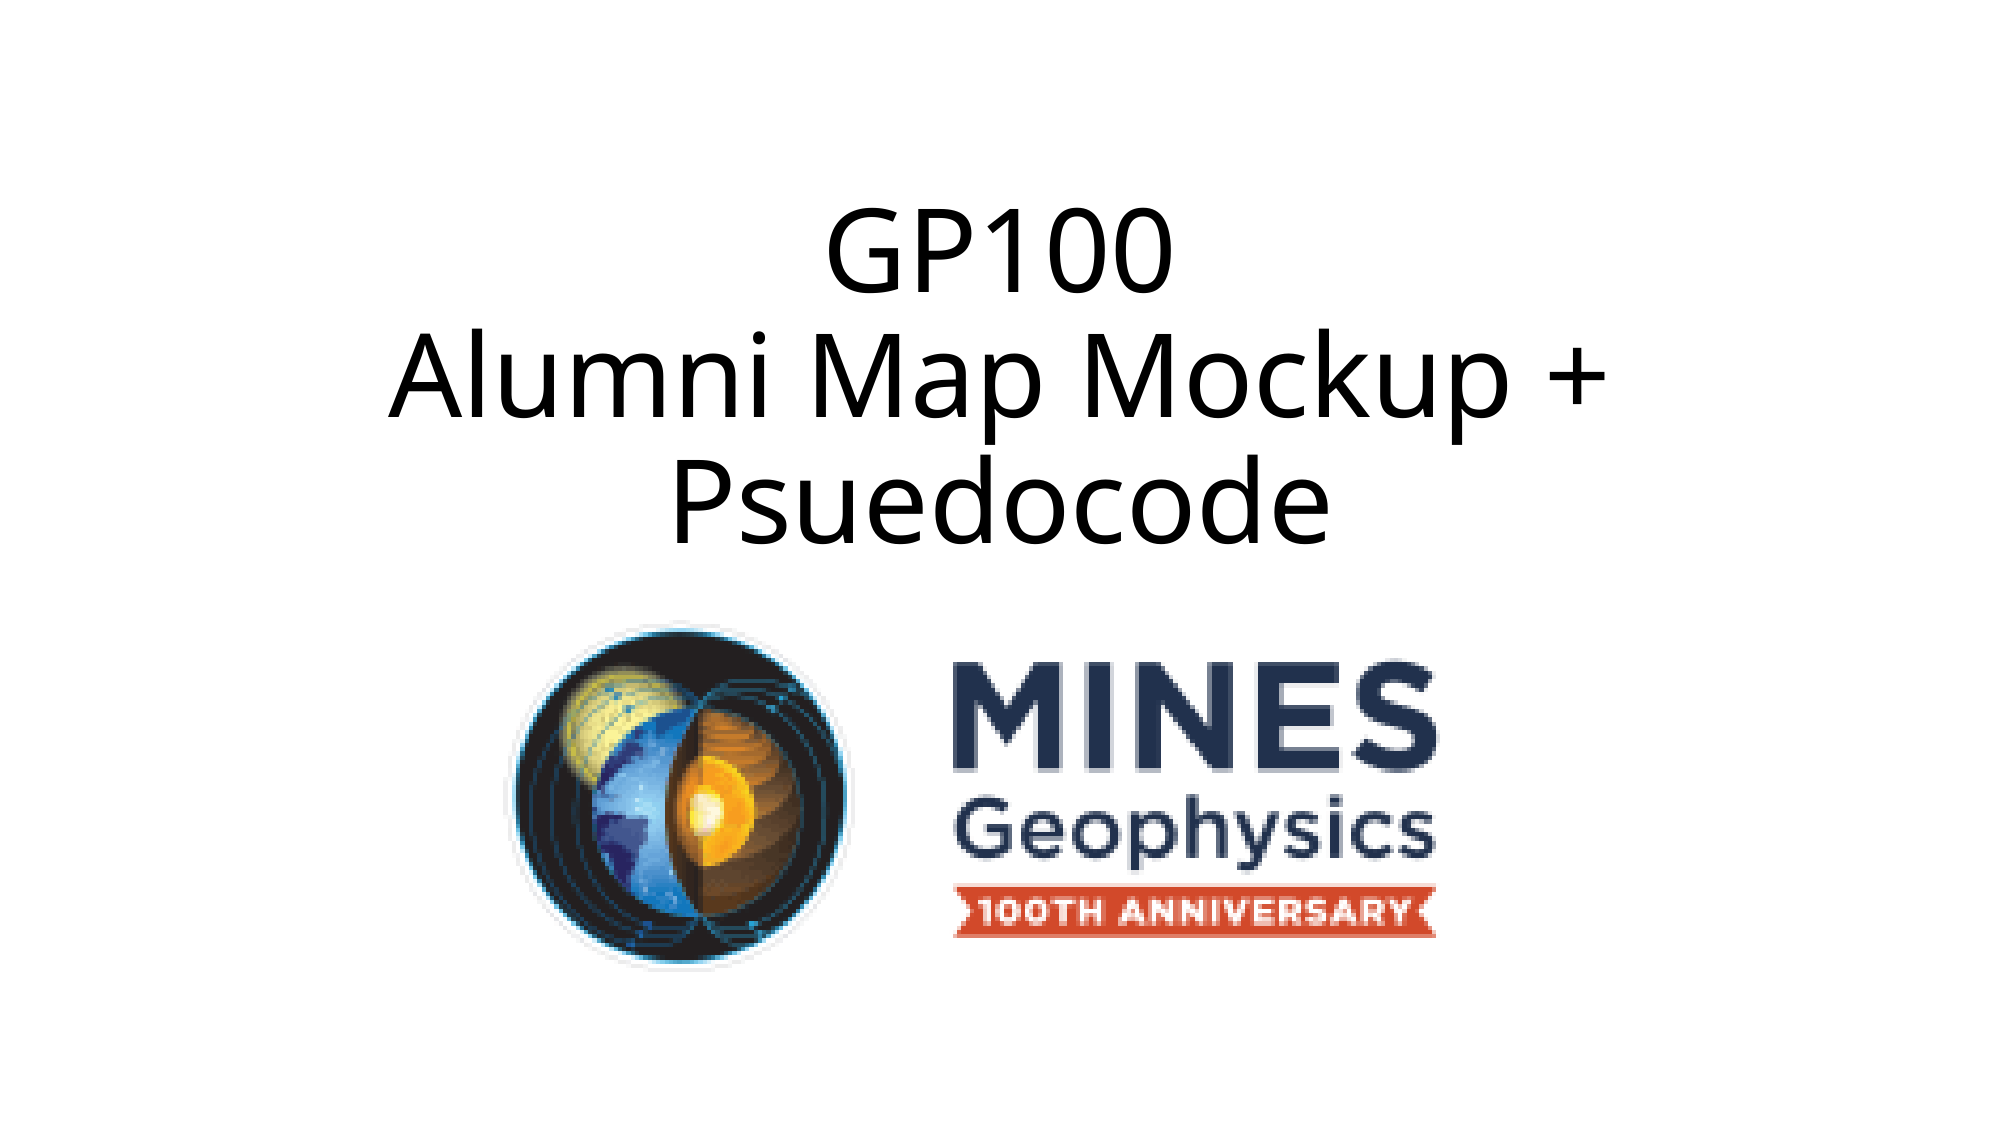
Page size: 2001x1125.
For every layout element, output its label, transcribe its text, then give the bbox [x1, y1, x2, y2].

title GP100 Alumni Map Mockup + Psuedocode [249, 184, 1750, 576]
picture [364, 586, 1636, 1011]
